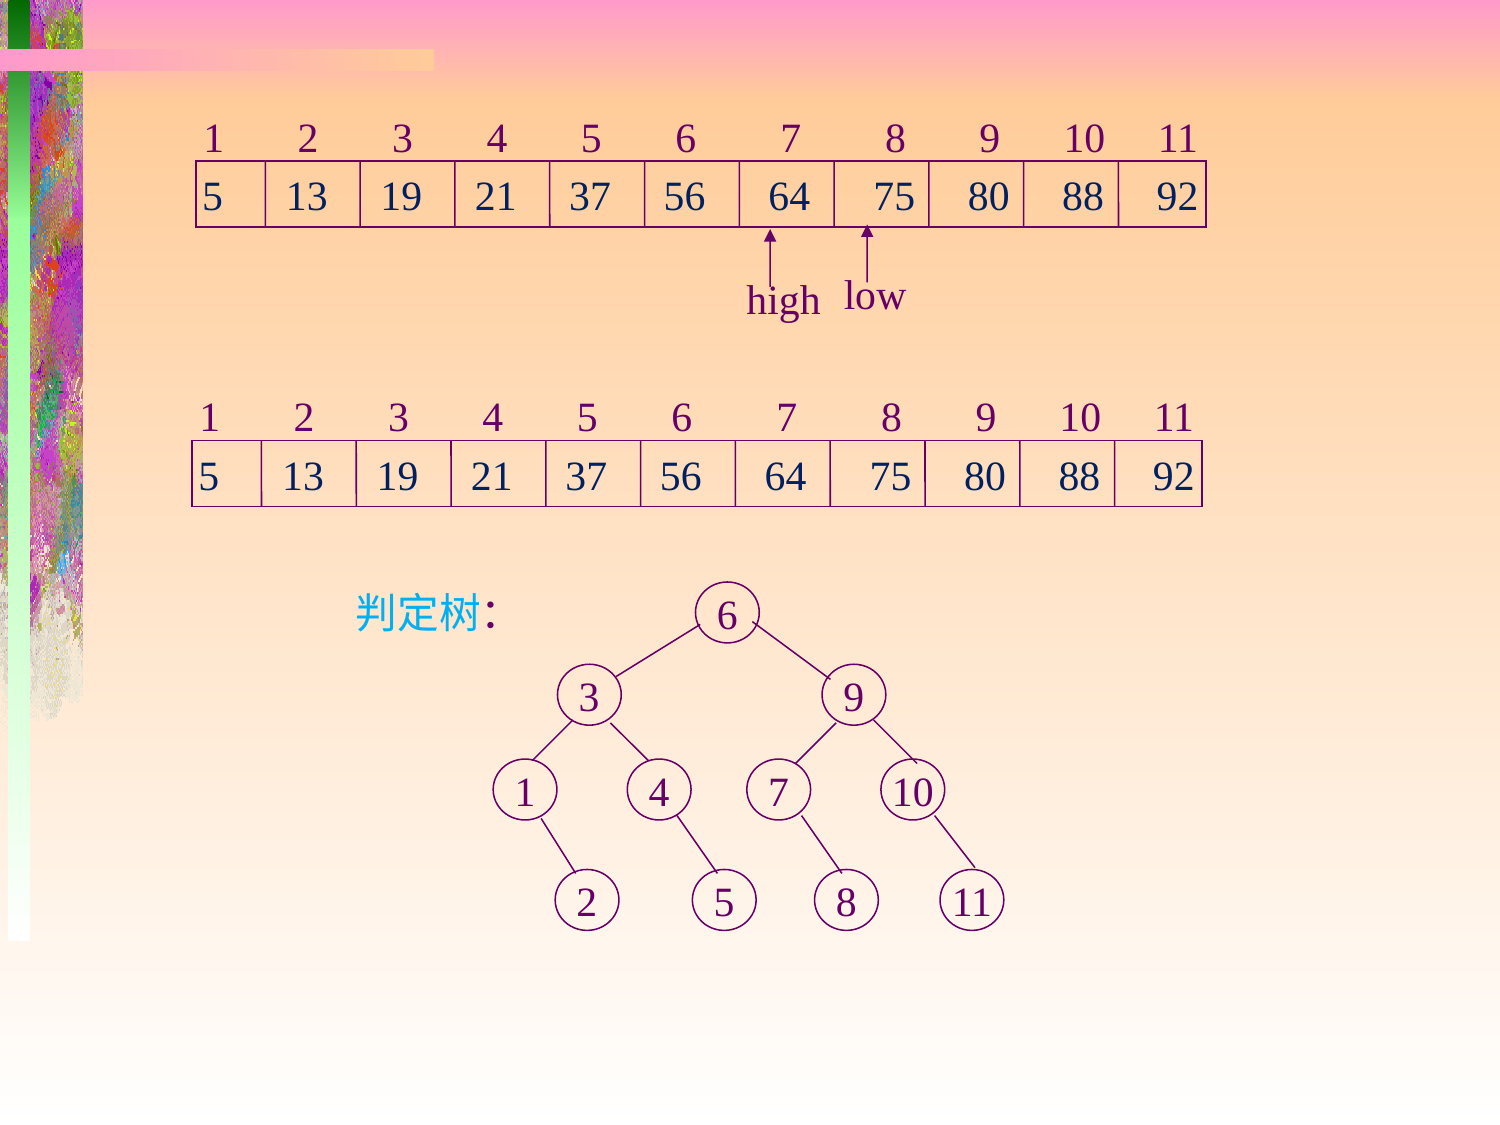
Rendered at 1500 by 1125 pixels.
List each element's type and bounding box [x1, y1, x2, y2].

picture [0, 0, 9, 50]
text_box [191, 103, 1211, 331]
text_box [187, 382, 1207, 931]
picture [0, 71, 9, 821]
picture [29, 71, 83, 821]
picture [29, 0, 83, 50]
